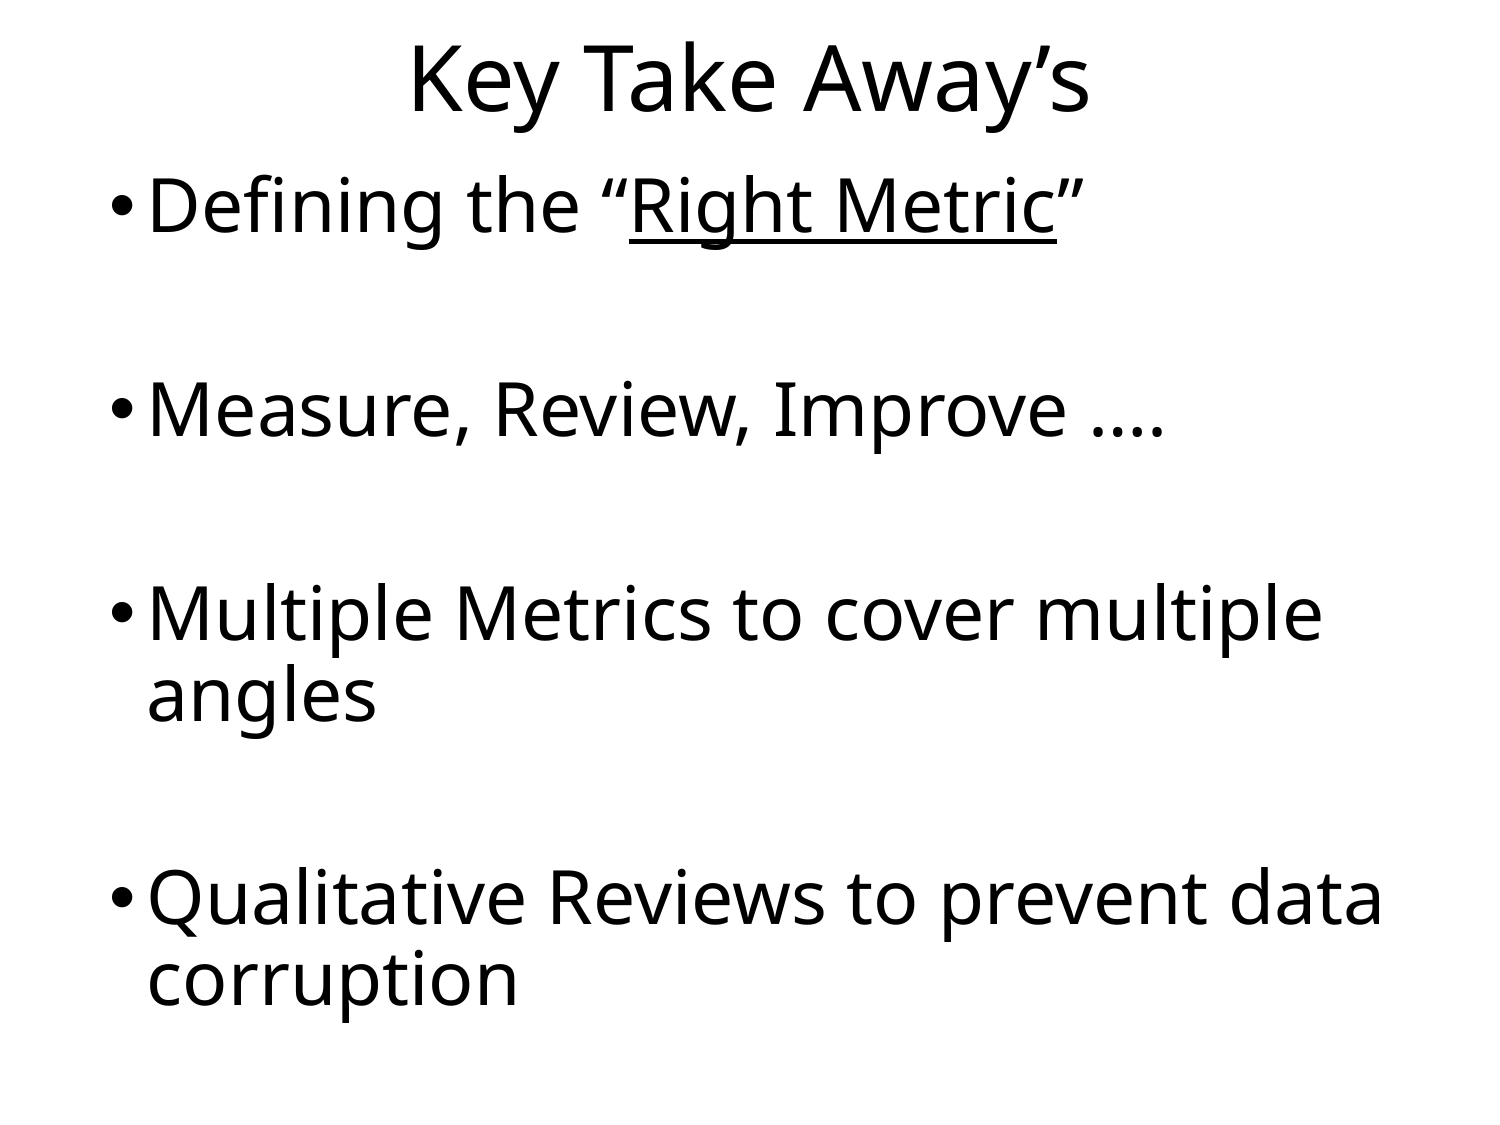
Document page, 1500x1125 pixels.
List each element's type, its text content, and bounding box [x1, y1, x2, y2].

text_box Defining the “Right Metric” Measure, Review, Improve …. Multiple Metrics to cover multiple angles Qualitative Reviews to prevent data corruption [94, 160, 1447, 1125]
text_box Key Take Away’s [53, 24, 1447, 188]
